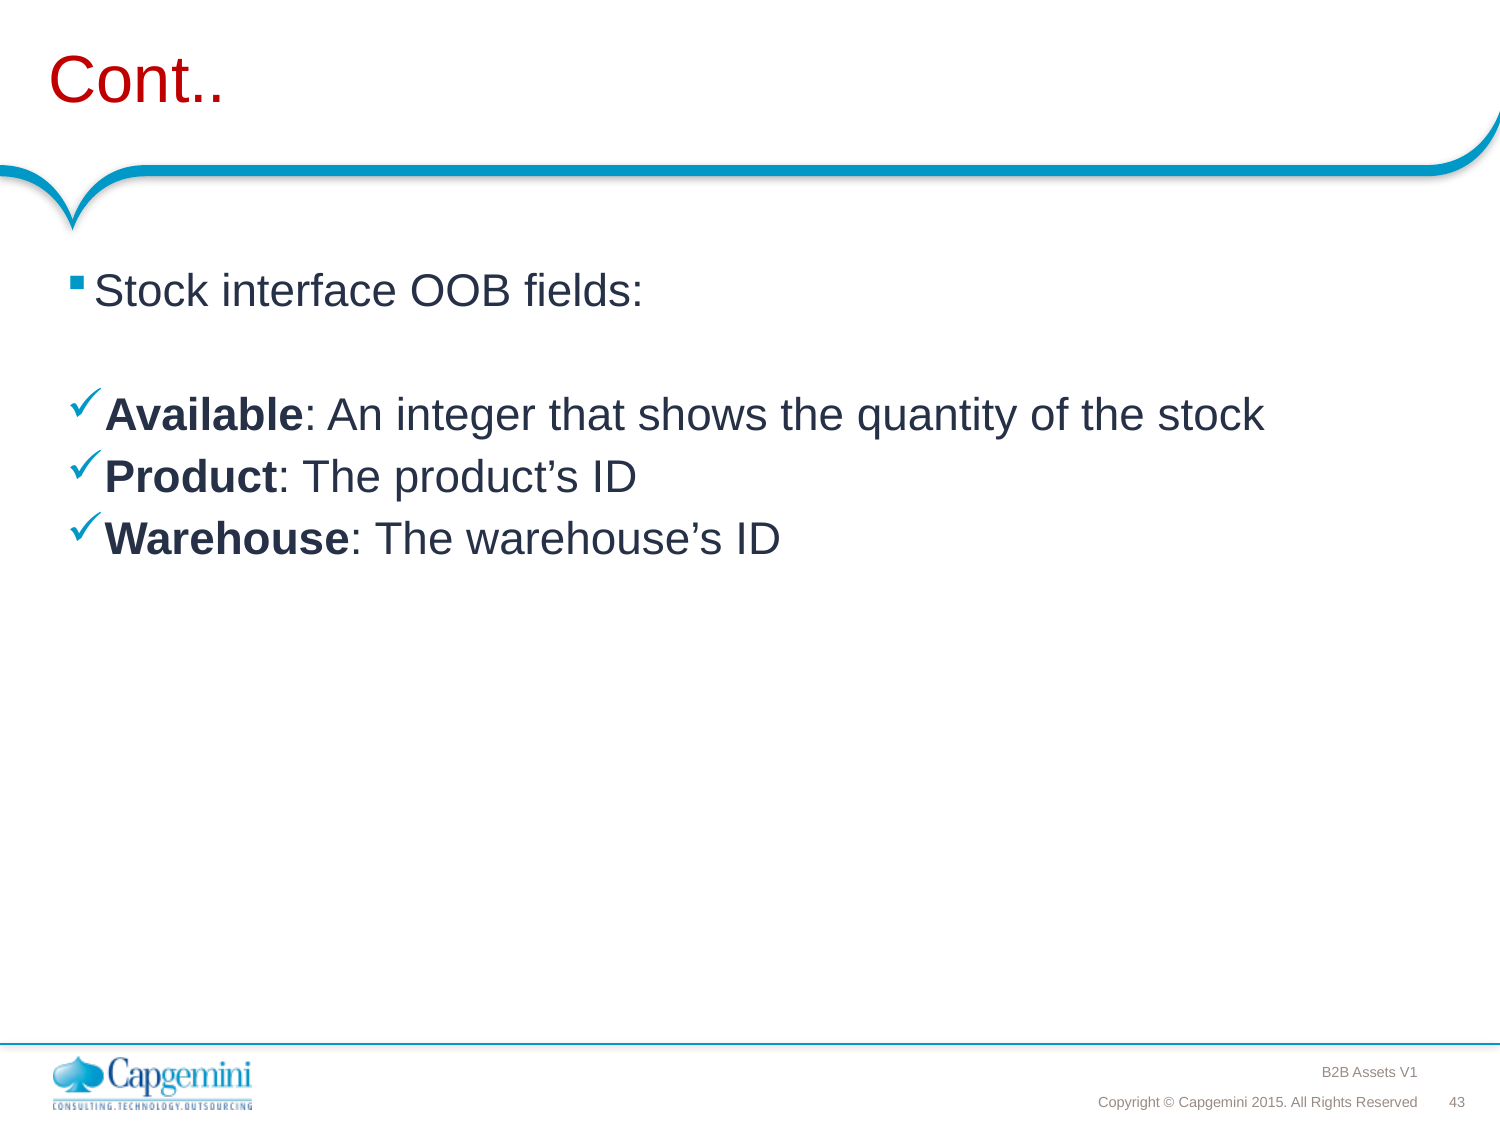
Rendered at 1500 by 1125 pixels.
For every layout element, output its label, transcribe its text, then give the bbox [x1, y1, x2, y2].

picture [53, 1056, 252, 1110]
list Stock interface OOB fields: Available: An integer that shows the quantity of the stock Product: The product’s ID Warehouse: The warehouse’s ID [48, 255, 1500, 1000]
title Cont.. [0, 0, 1500, 165]
